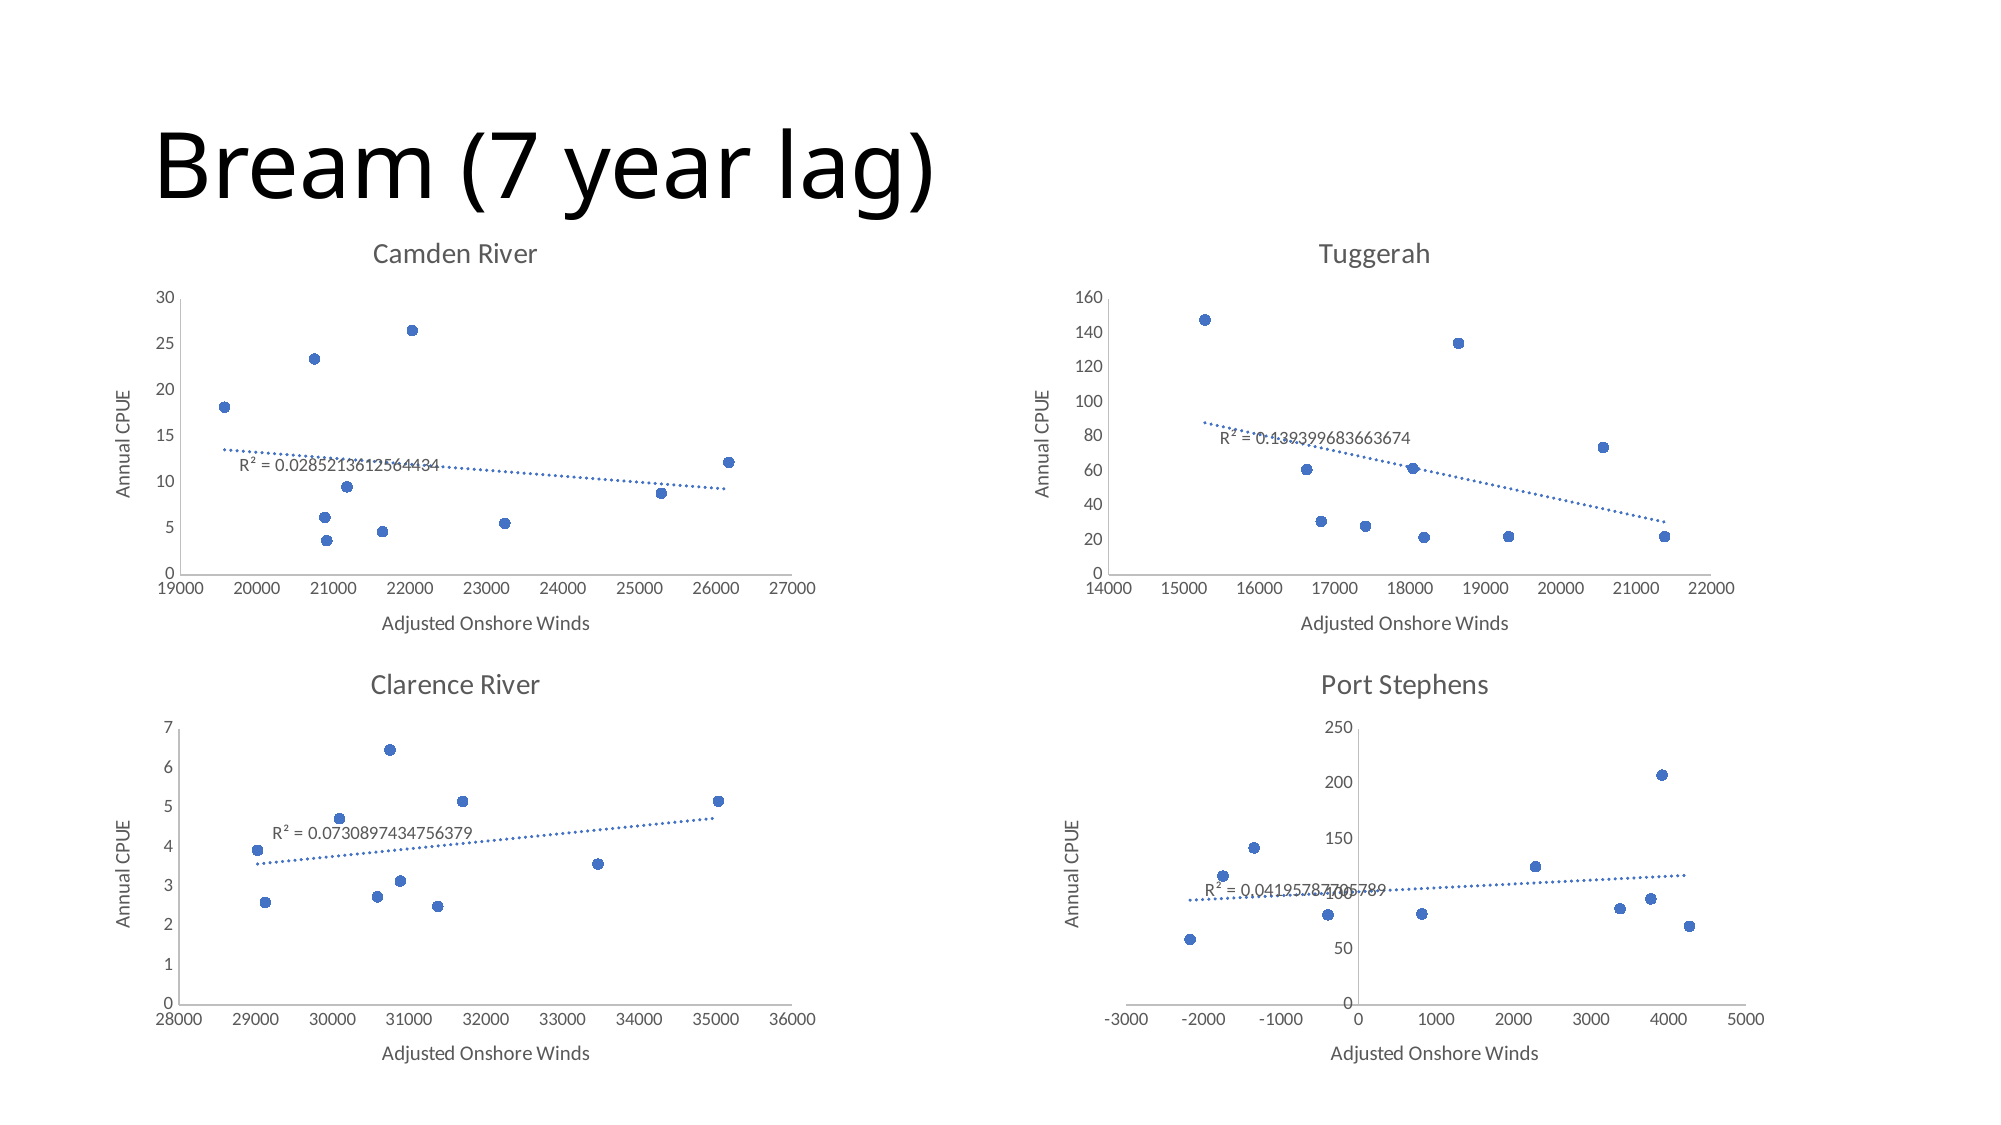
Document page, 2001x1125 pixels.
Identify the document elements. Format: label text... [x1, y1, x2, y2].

chart [999, 216, 1780, 1097]
title Bream (7 year lag) [137, 59, 1863, 278]
chart [80, 216, 831, 1097]
